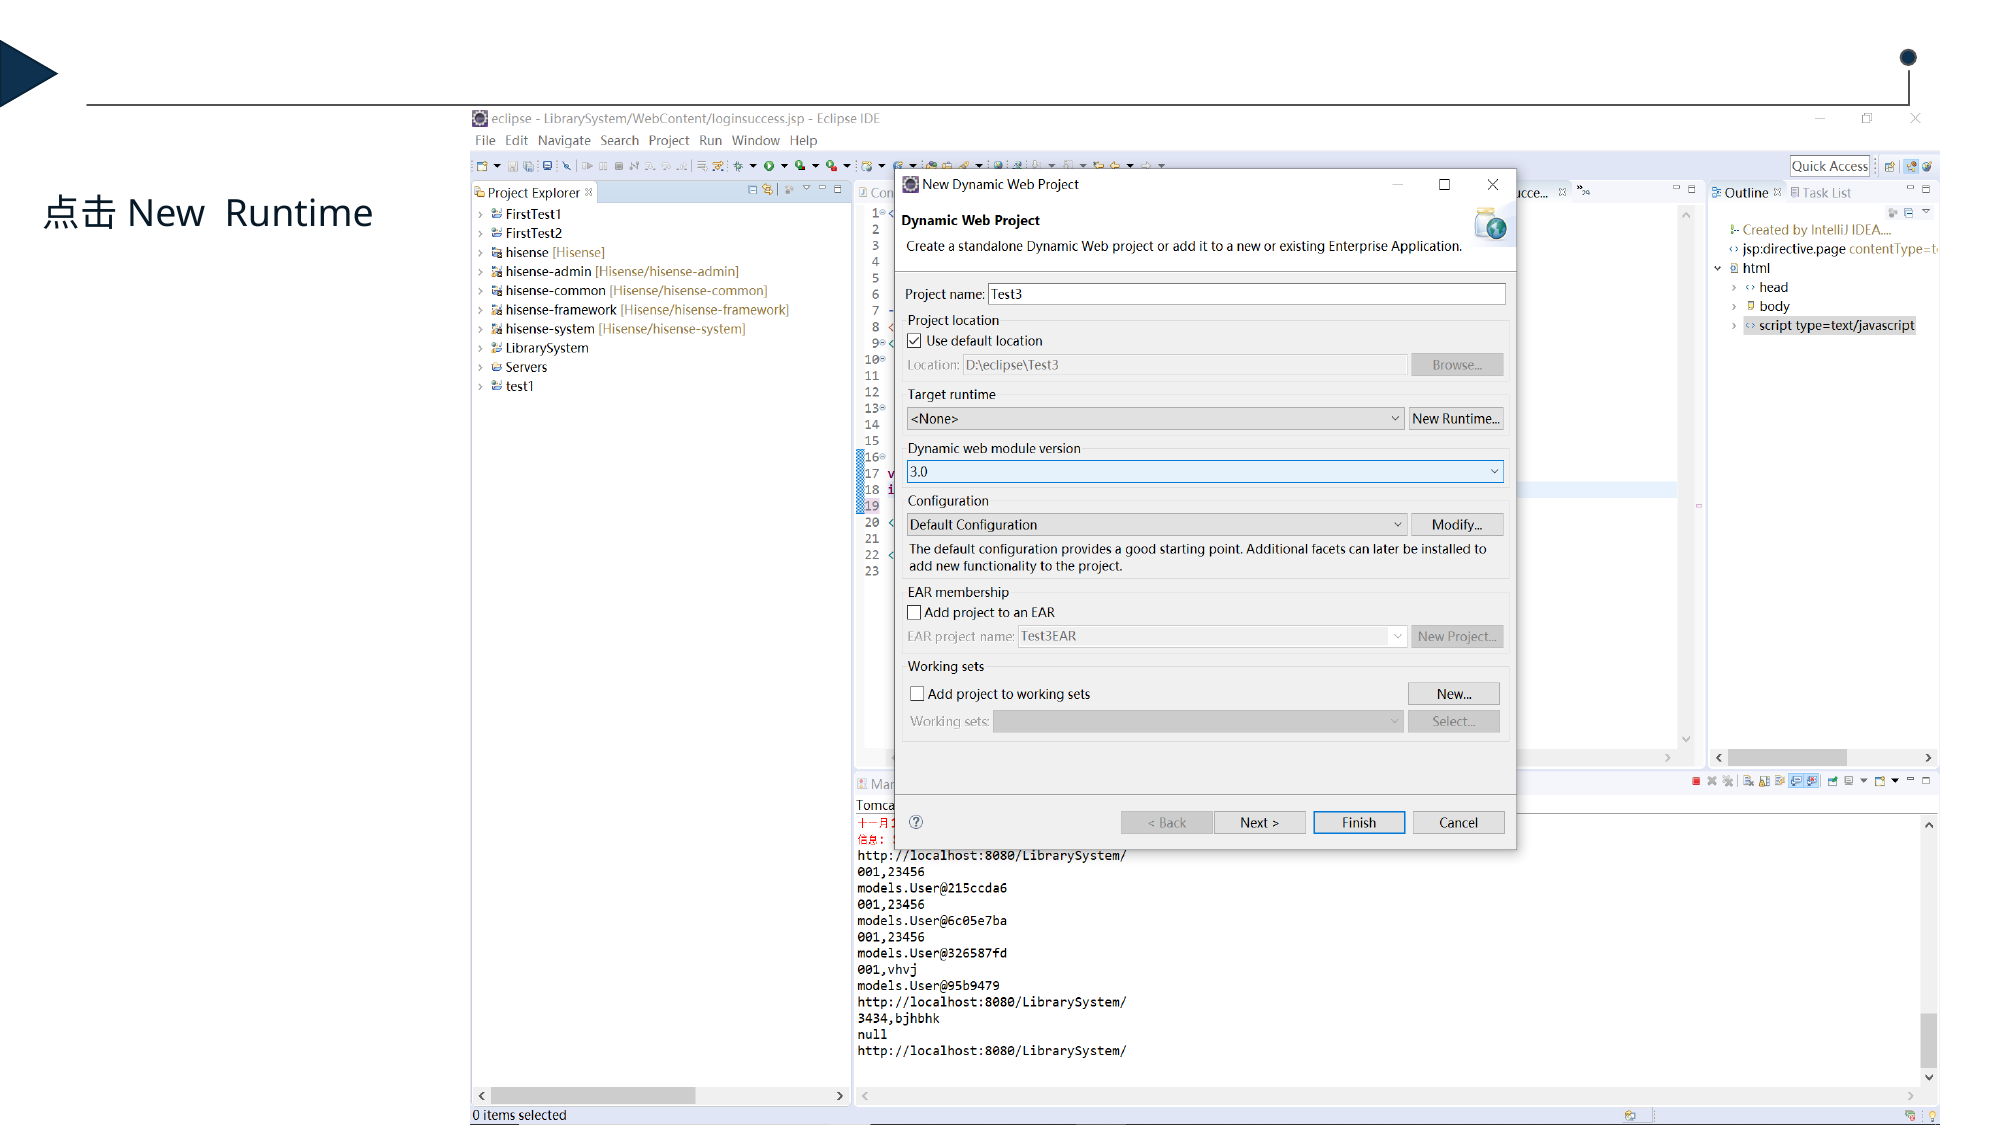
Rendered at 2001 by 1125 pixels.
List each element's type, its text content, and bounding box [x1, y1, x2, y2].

text_box [0, 39, 59, 108]
picture [470, 106, 1940, 1125]
text_box [1899, 48, 1917, 67]
text_box 点击New Runtime [28, 181, 470, 242]
